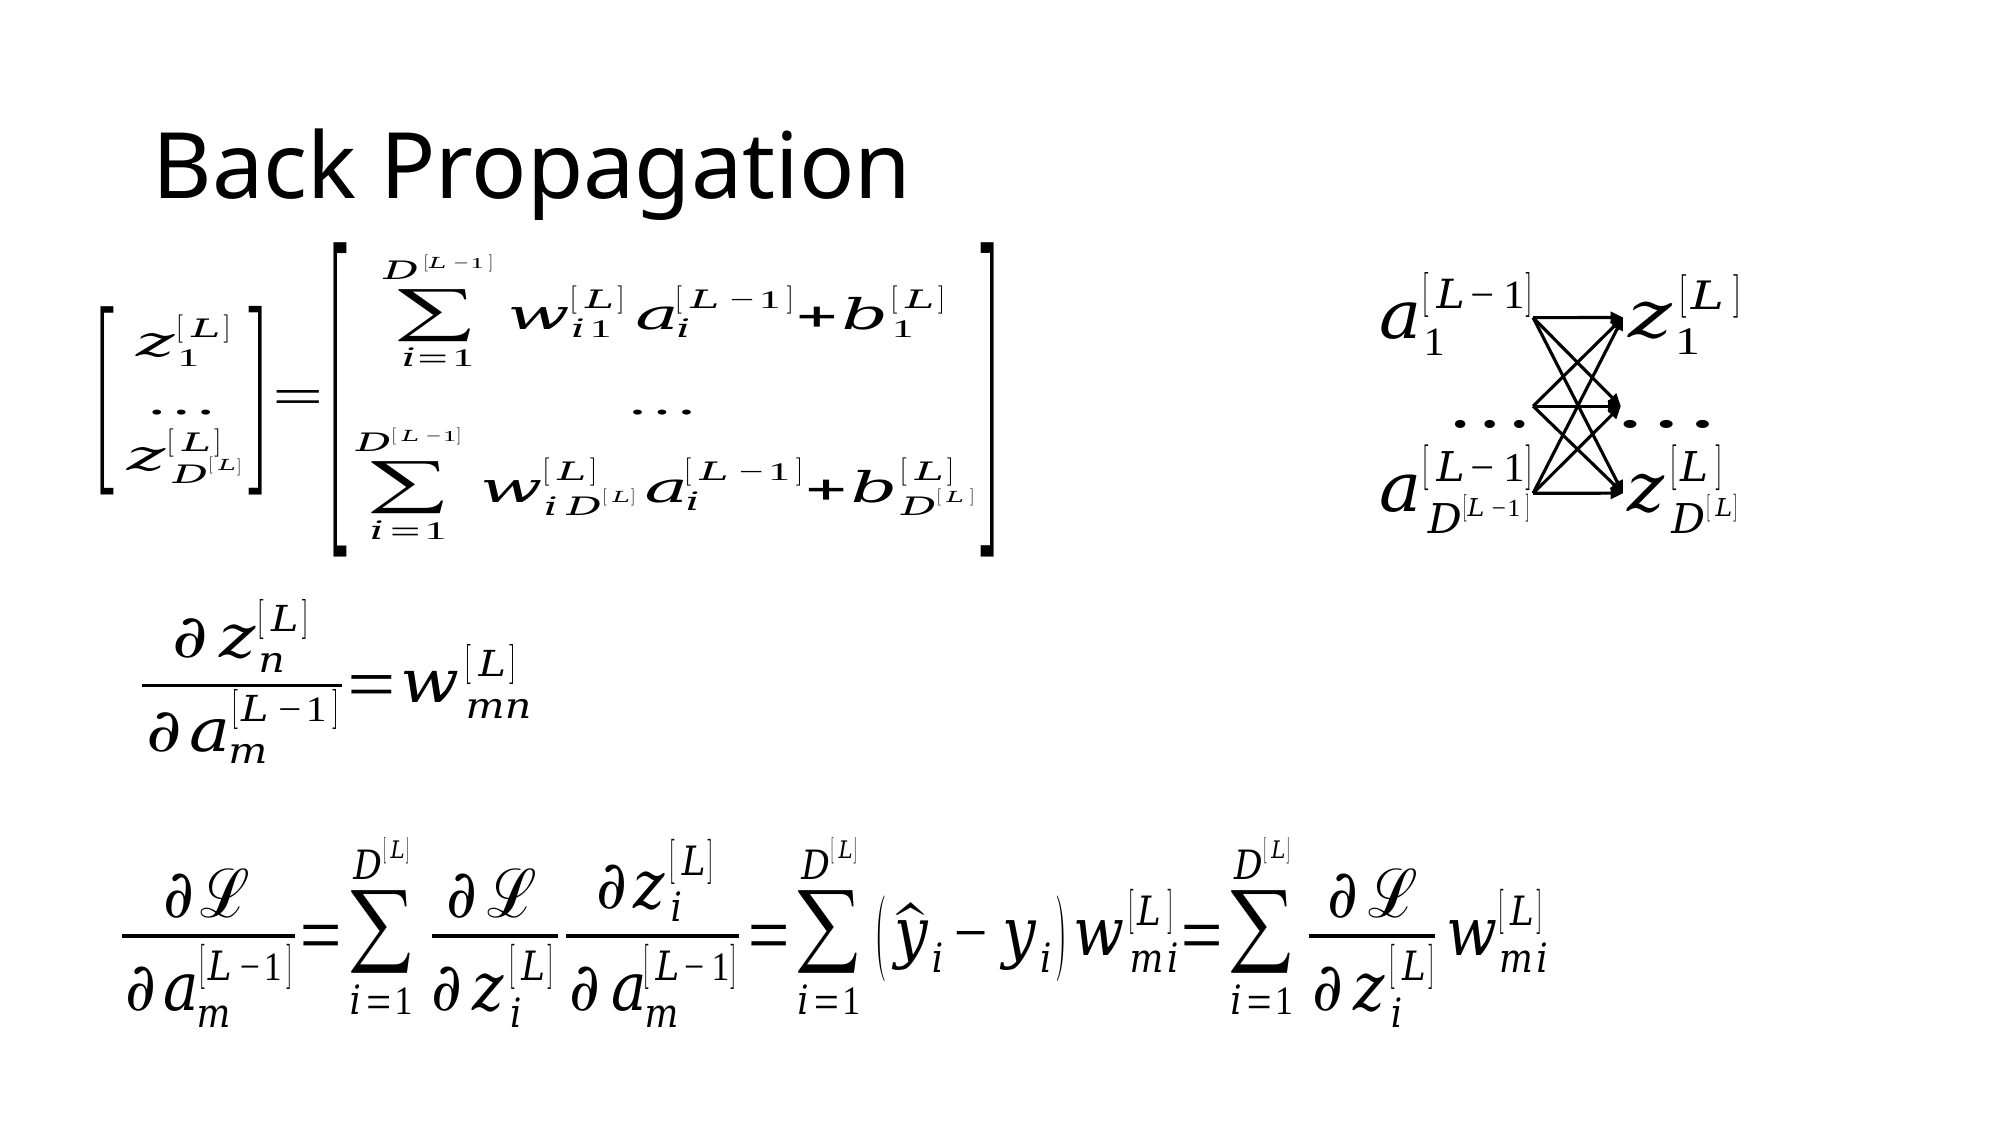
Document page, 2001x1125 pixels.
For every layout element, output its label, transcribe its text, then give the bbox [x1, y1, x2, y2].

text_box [1533, 406, 1621, 493]
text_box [1533, 317, 1623, 406]
title Back Propagation [137, 59, 1863, 278]
